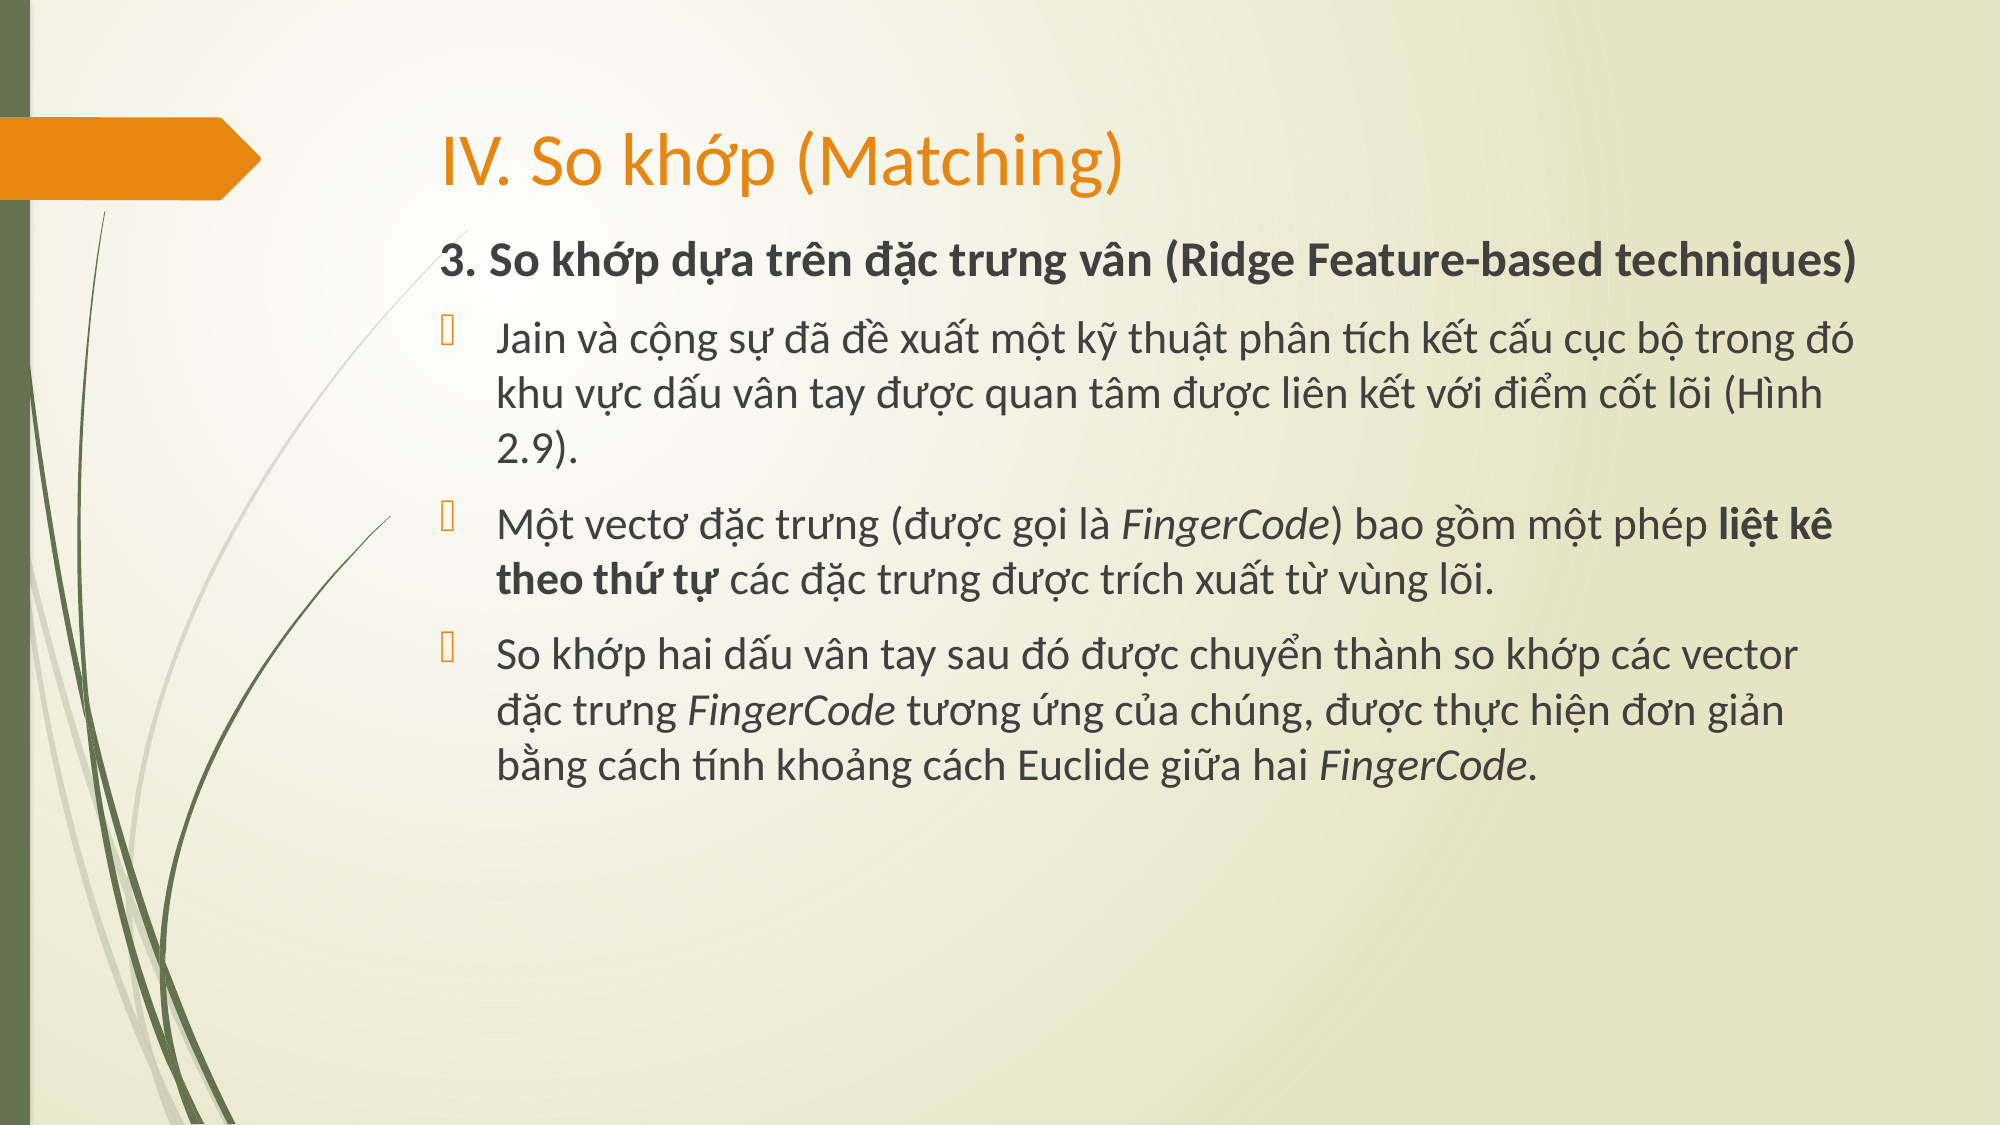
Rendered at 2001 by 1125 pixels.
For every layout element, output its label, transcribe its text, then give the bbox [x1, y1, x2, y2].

list 3. So khớp dựa trên đặc trưng vân (Ridge Feature-based techniques) Jain và cộng sự đã đề xuất một kỹ thuật phân tích kết cấu cục bộ trong đó khu vực dấu vân tay được quan tâm được liên kết với điểm cốt lõi (Hình 2.9). Một vectơ đặc trưng (được gọi là FingerCode) bao gồm một phép liệt kê theo thứ tự các đặc trưng được trích xuất từ vùng lõi. So khớp hai dấu vân tay sau đó được chuyển thành so khớp các vector đặc trưng FingerCode tương ứng của chúng, được thực hiện đơn giản bằng cách tính khoảng cách Euclide giữa hai FingerCode. [424, 219, 1888, 970]
title IV. So khớp (Matching) [425, 102, 1888, 219]
